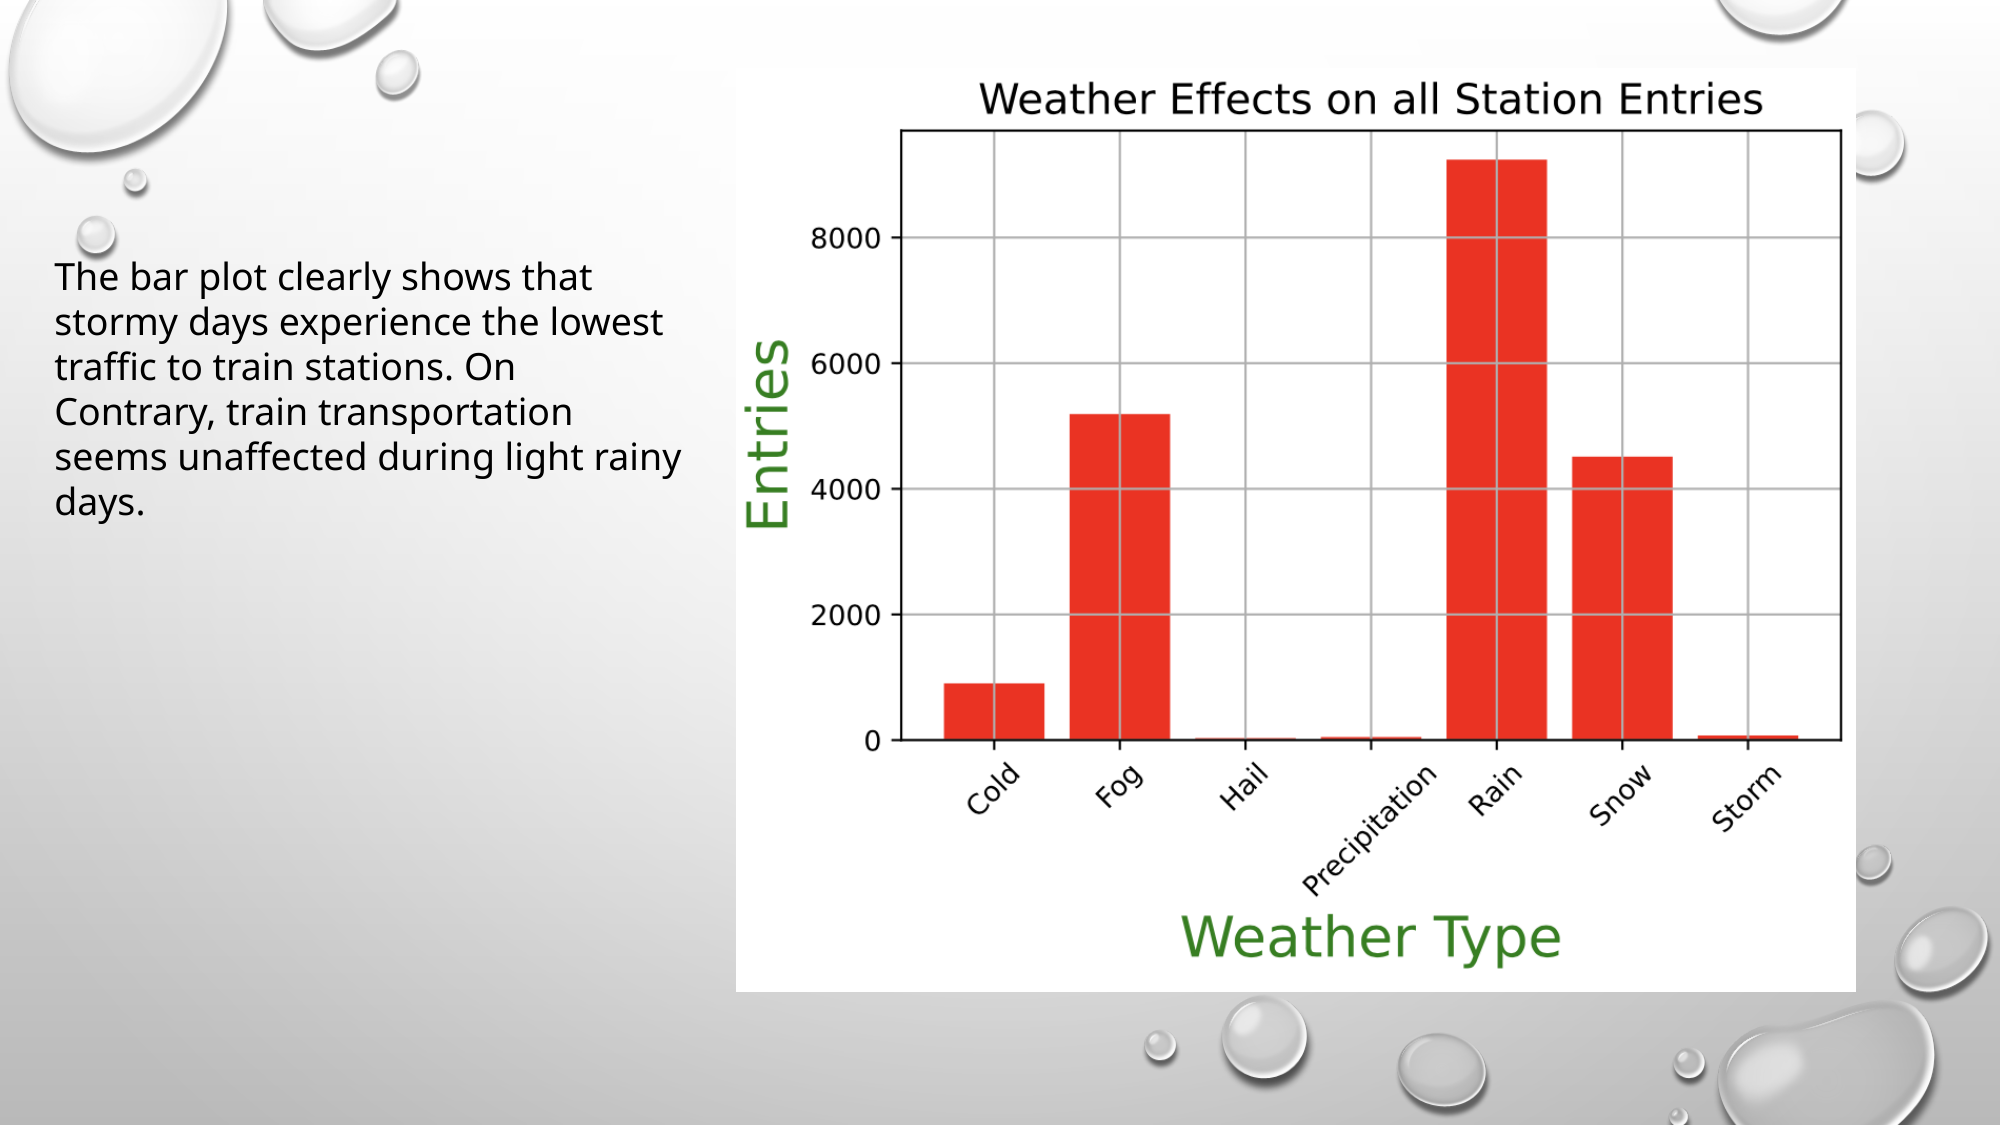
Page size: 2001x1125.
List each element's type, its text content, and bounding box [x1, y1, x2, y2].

text_box The bar plot clearly shows that stormy days experience the lowest traffic to train stations. On Contrary, train transportation seems unaffected during light rainy days. [39, 245, 700, 531]
picture [0, 0, 2000, 1125]
